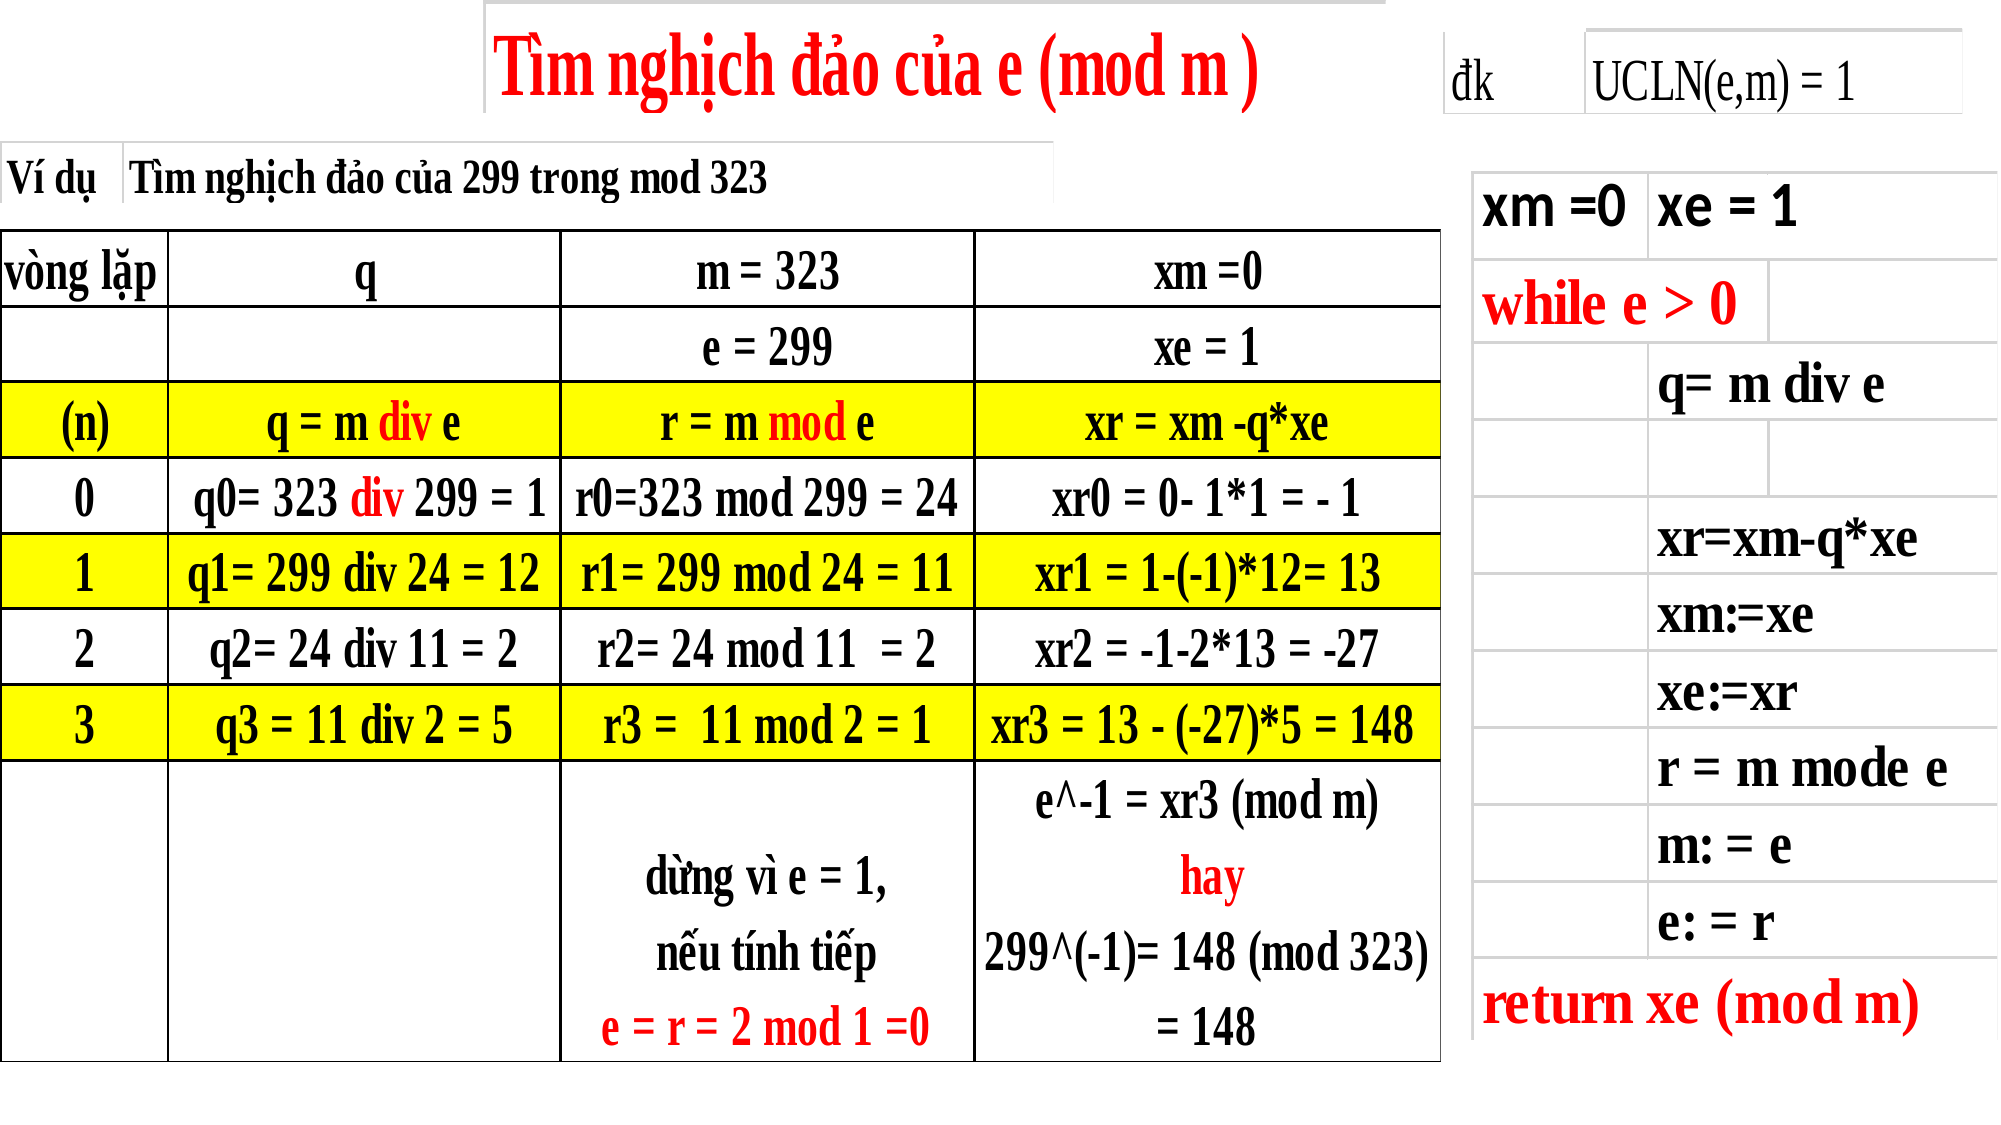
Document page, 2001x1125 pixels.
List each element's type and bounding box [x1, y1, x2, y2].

picture [483, 0, 1389, 117]
picture [1442, 28, 1965, 117]
picture [1471, 171, 2000, 1043]
picture [0, 229, 1443, 1065]
picture [0, 141, 1055, 205]
